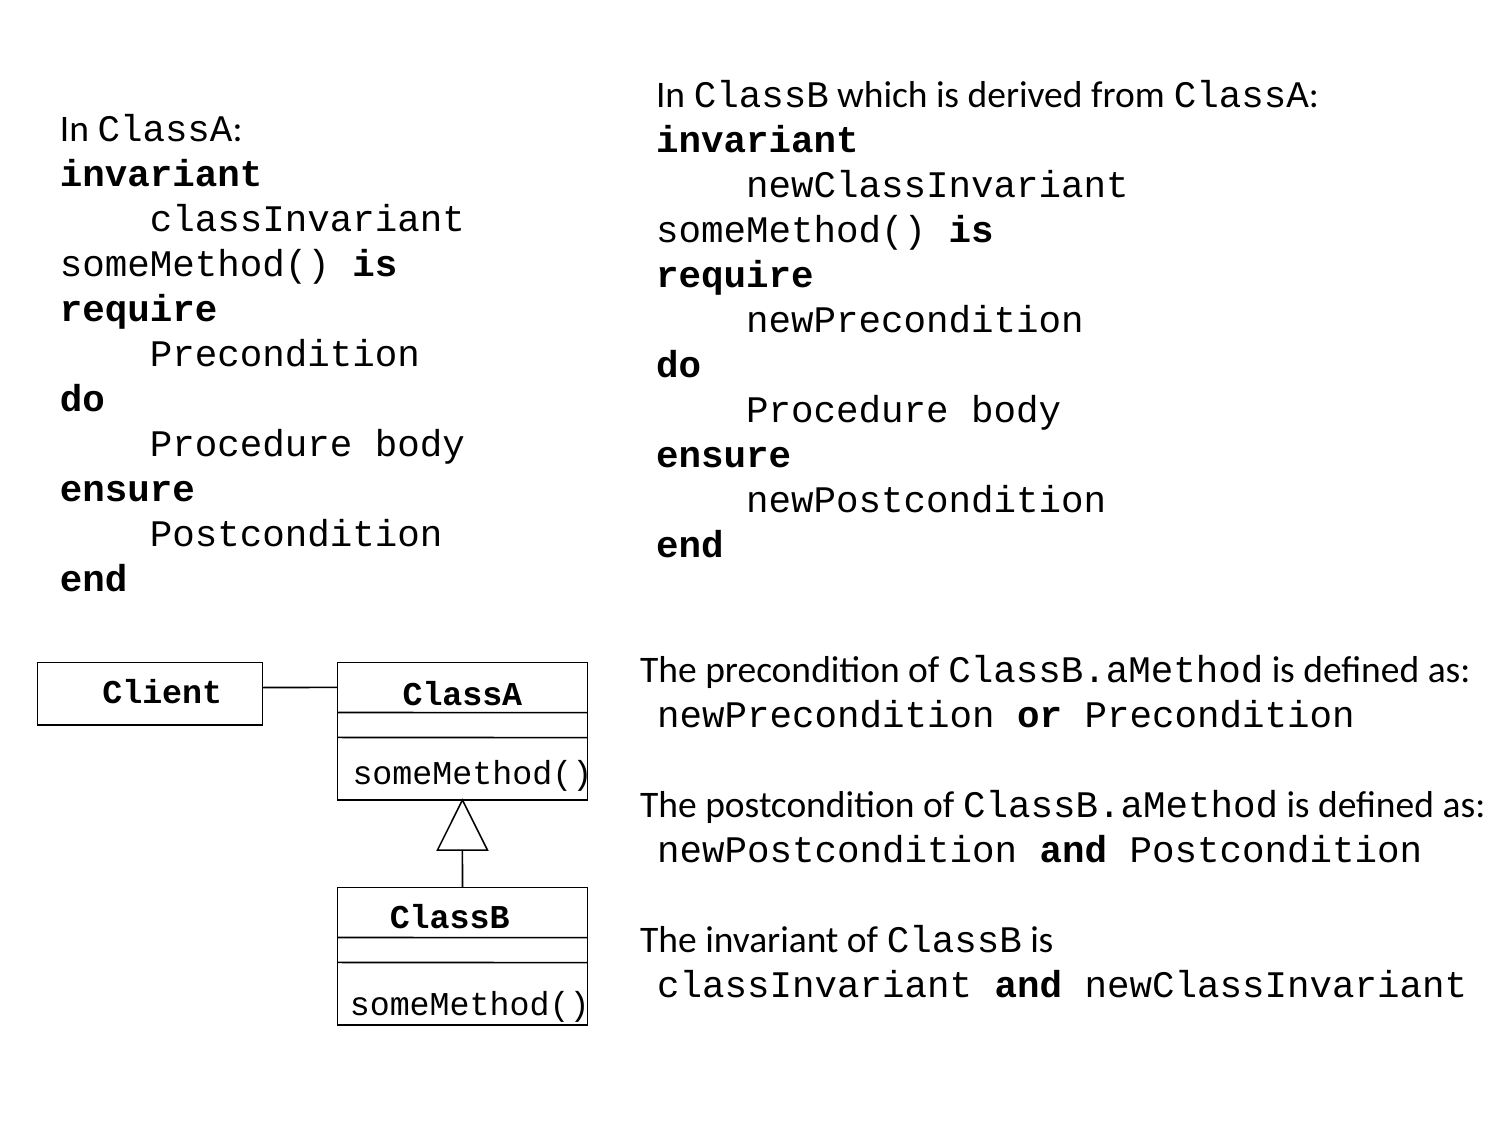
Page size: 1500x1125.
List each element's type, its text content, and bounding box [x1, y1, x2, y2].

text_box Client [87, 662, 263, 718]
text_box In ClassA: invariant classInvariant someMethod() is require Precondition do Procedure body ensure Postcondition end [45, 96, 480, 606]
text_box In ClassB which is derived from ClassA: invariant newClassInvariant someMethod() is require newPrecondition do Procedure body ensure newPostcondition end [641, 62, 1334, 573]
text_box someMethod() [335, 975, 605, 1030]
text_box ClassB [375, 887, 595, 943]
text_box [337, 887, 375, 937]
text_box [37, 662, 263, 725]
text_box [437, 800, 488, 851]
text_box [337, 963, 588, 975]
text_box [337, 938, 588, 962]
text_box ClassA [387, 665, 538, 712]
text_box [337, 738, 588, 743]
text_box someMethod() [337, 743, 608, 799]
text_box ClassA [387, 713, 538, 720]
text_box [337, 662, 588, 712]
text_box [337, 713, 588, 737]
text_box The precondition of ClassB.aMethod is defined as: newPrecondition or Precondition The postcondition of ClassB.aMethod is defined as: newPostcondition and Postcondition The invariant of ClassB is classInvariant and newClassInvariant [625, 637, 1500, 1012]
